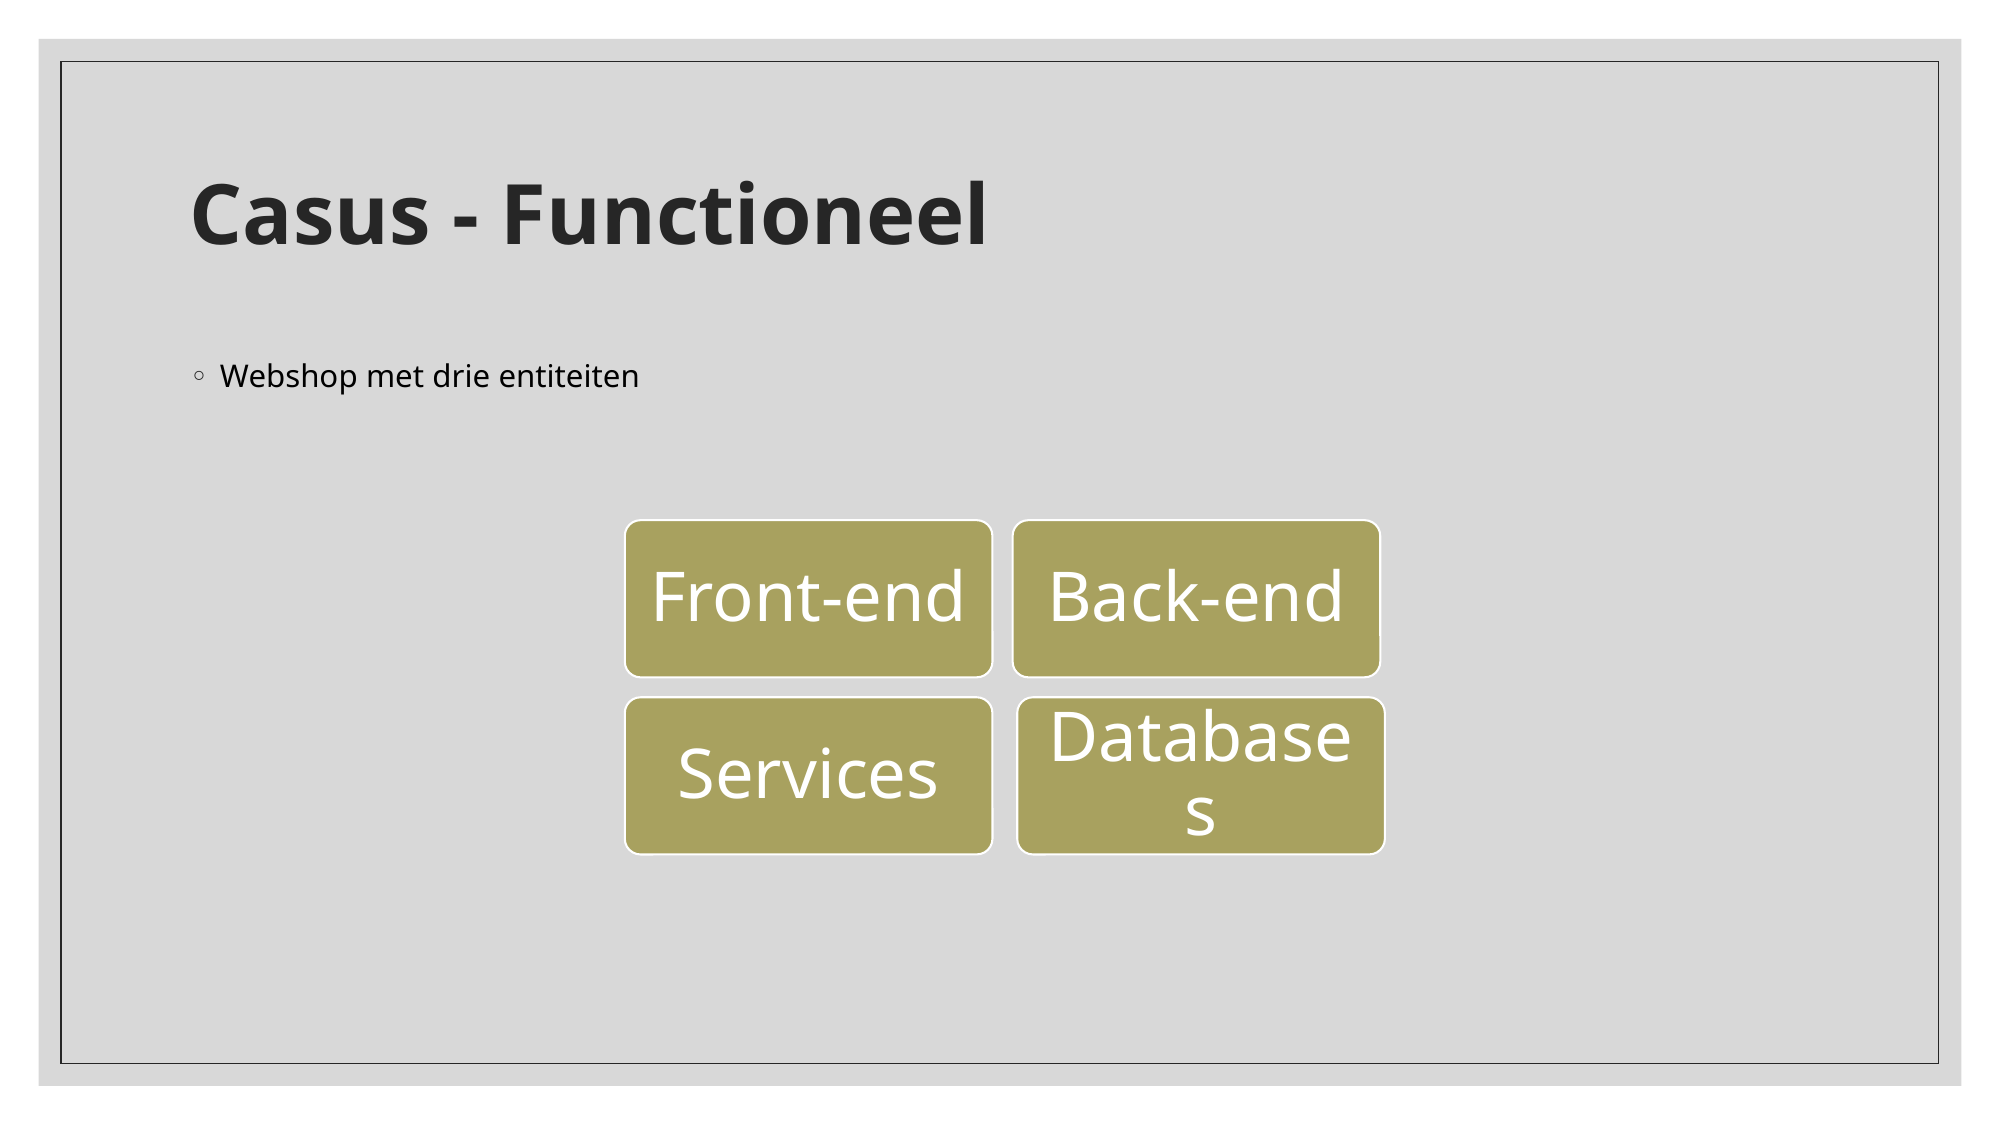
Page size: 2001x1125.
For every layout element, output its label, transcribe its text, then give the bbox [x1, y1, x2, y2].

title Casus - Functioneel [174, 105, 1825, 331]
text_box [624, 520, 993, 678]
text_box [624, 697, 993, 855]
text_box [1012, 520, 1381, 678]
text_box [1017, 697, 1385, 855]
list Webshop met drie entiteiten [174, 345, 1825, 977]
